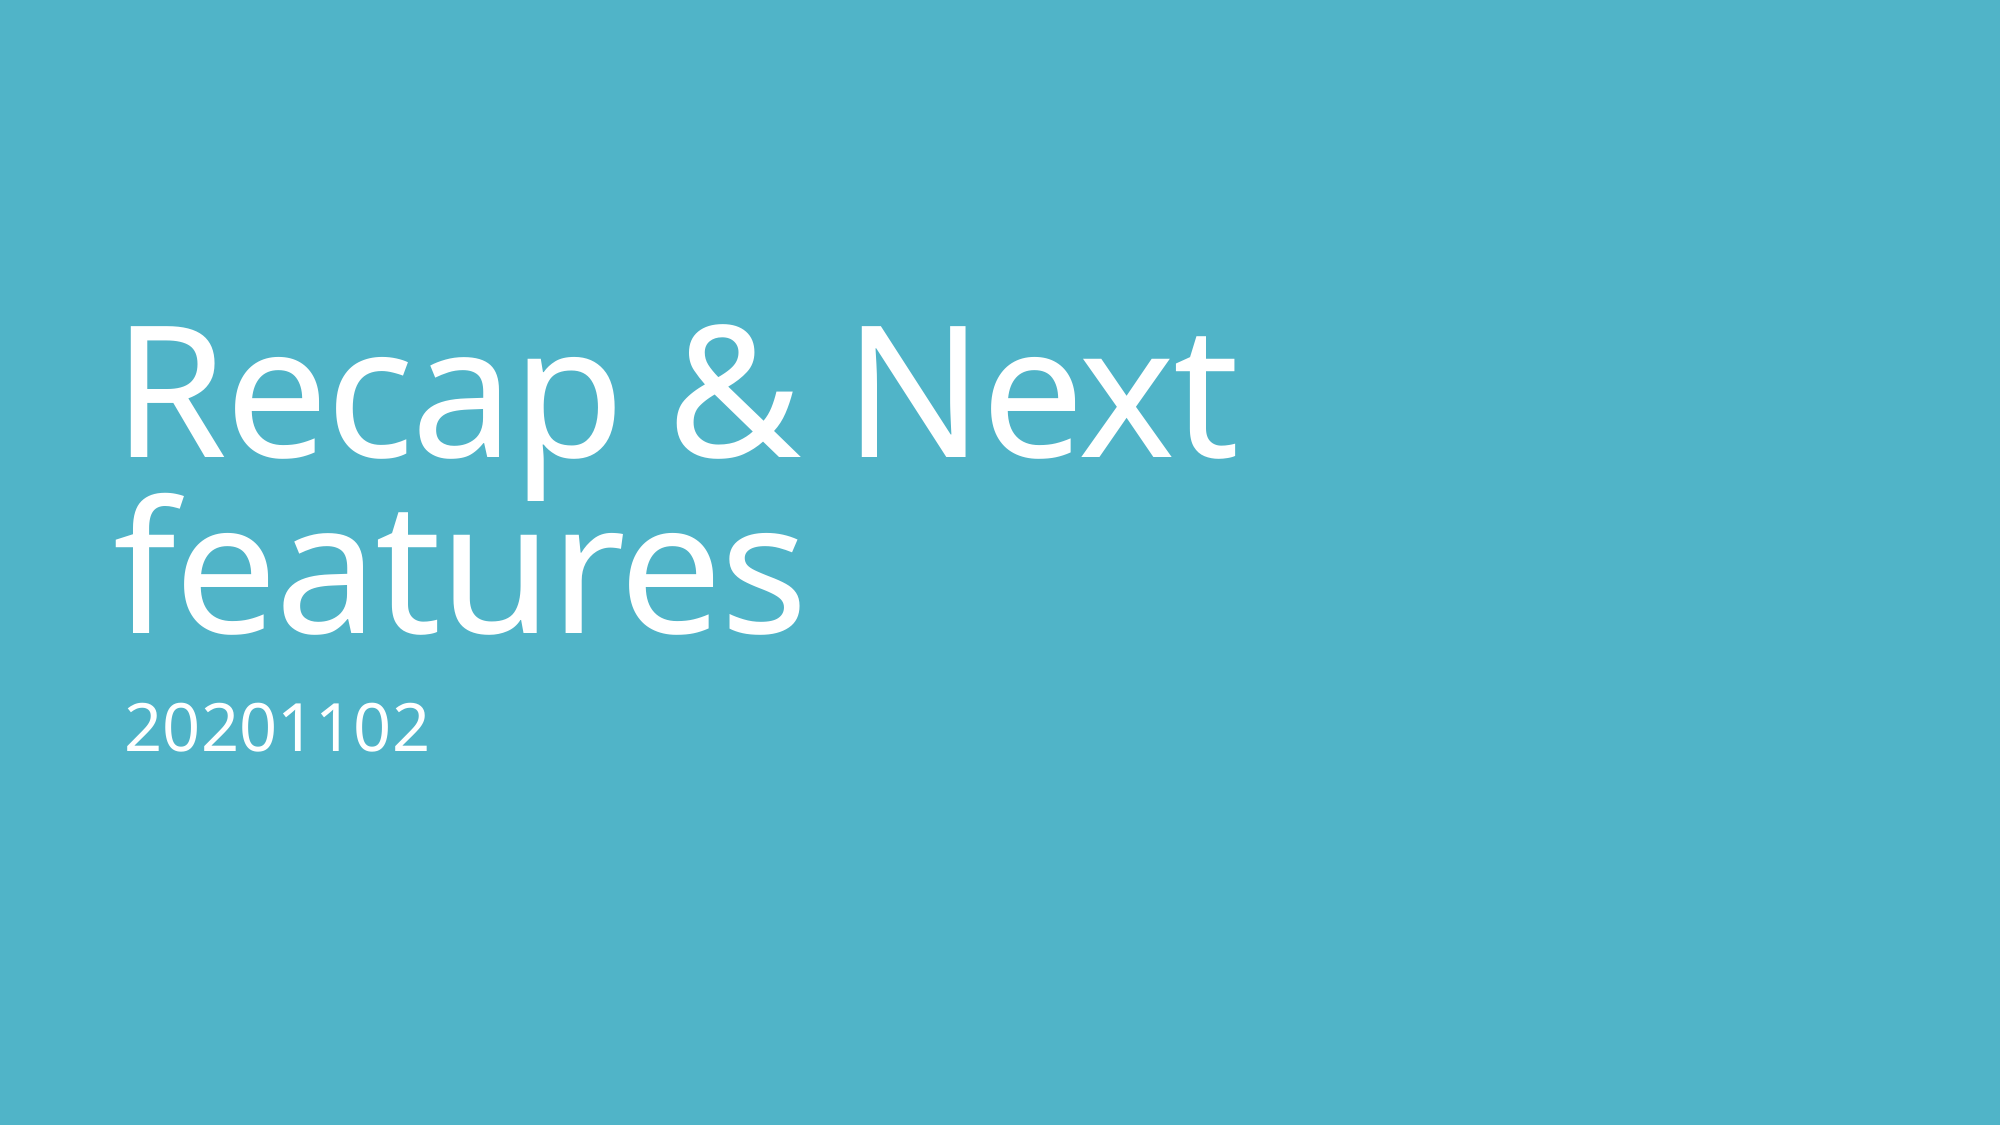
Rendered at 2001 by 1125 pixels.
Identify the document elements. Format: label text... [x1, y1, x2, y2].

subtitle 20201102 [109, 690, 1624, 961]
title Recap & Next features [98, 126, 1868, 677]
